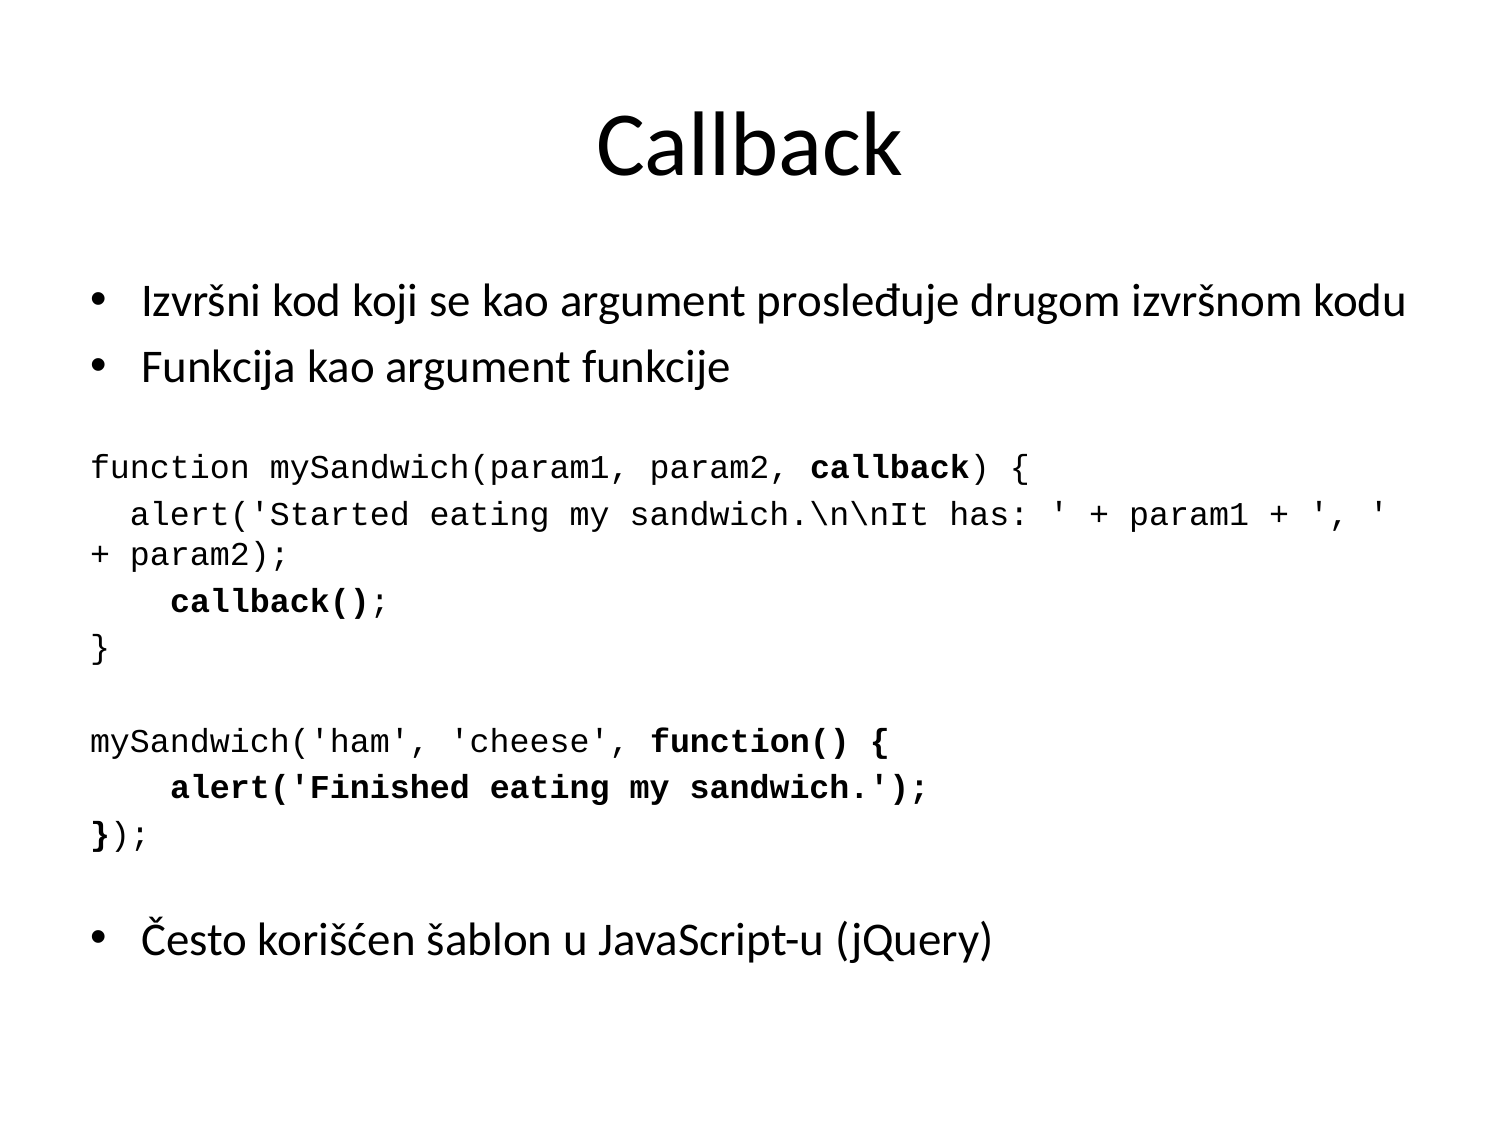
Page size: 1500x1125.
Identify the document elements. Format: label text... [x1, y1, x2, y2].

title Callback [75, 45, 1425, 233]
list Izvršni kod koji se kao argument prosleđuje drugom izvršnom kodu Funkcija kao argument funkcije function mySandwich(param1, param2, callback) { alert('Started eating my sandwich.\n\nIt has: ' + param1 + ', ' + param2); callback(); } mySandwich('ham', 'cheese', function() { alert('Finished eating my sandwich.'); }); Često korišćen šablon u JavaScript-u (jQuery) [75, 262, 1425, 1005]
